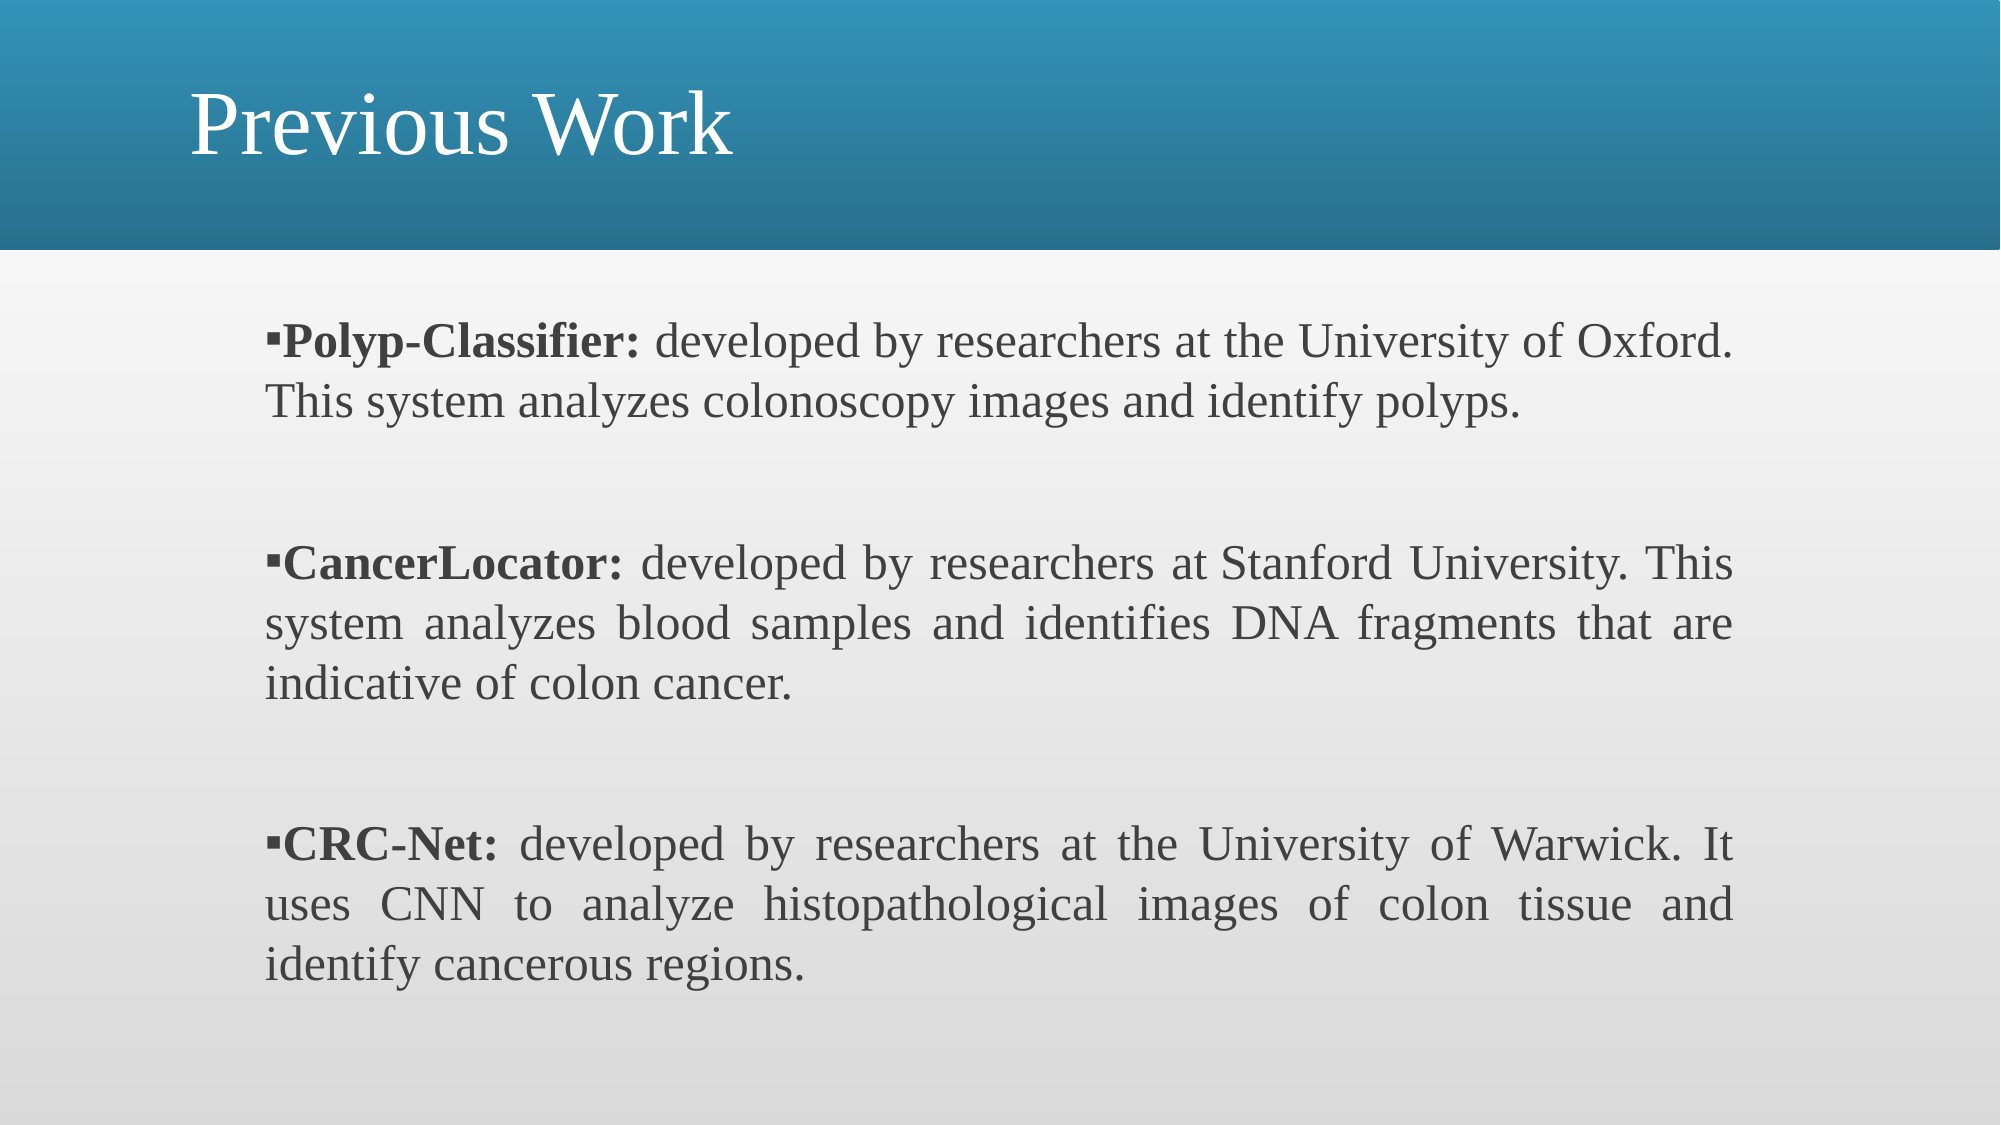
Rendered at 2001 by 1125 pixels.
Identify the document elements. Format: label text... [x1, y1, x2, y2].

title Previous Work [174, 16, 1825, 234]
text_box Polyp-Classifier: developed by researchers at the University of Oxford. This system analyzes colonoscopy images and identify polyps. CancerLocator: developed by researchers at Stanford University. This system analyzes blood samples and identifies DNA fragments that are indicative of colon cancer. CRC-Net: developed by researchers at the University of Warwick. It uses CNN to analyze histopathological images of colon tissue and identify cancerous regions. [249, 299, 1750, 1050]
